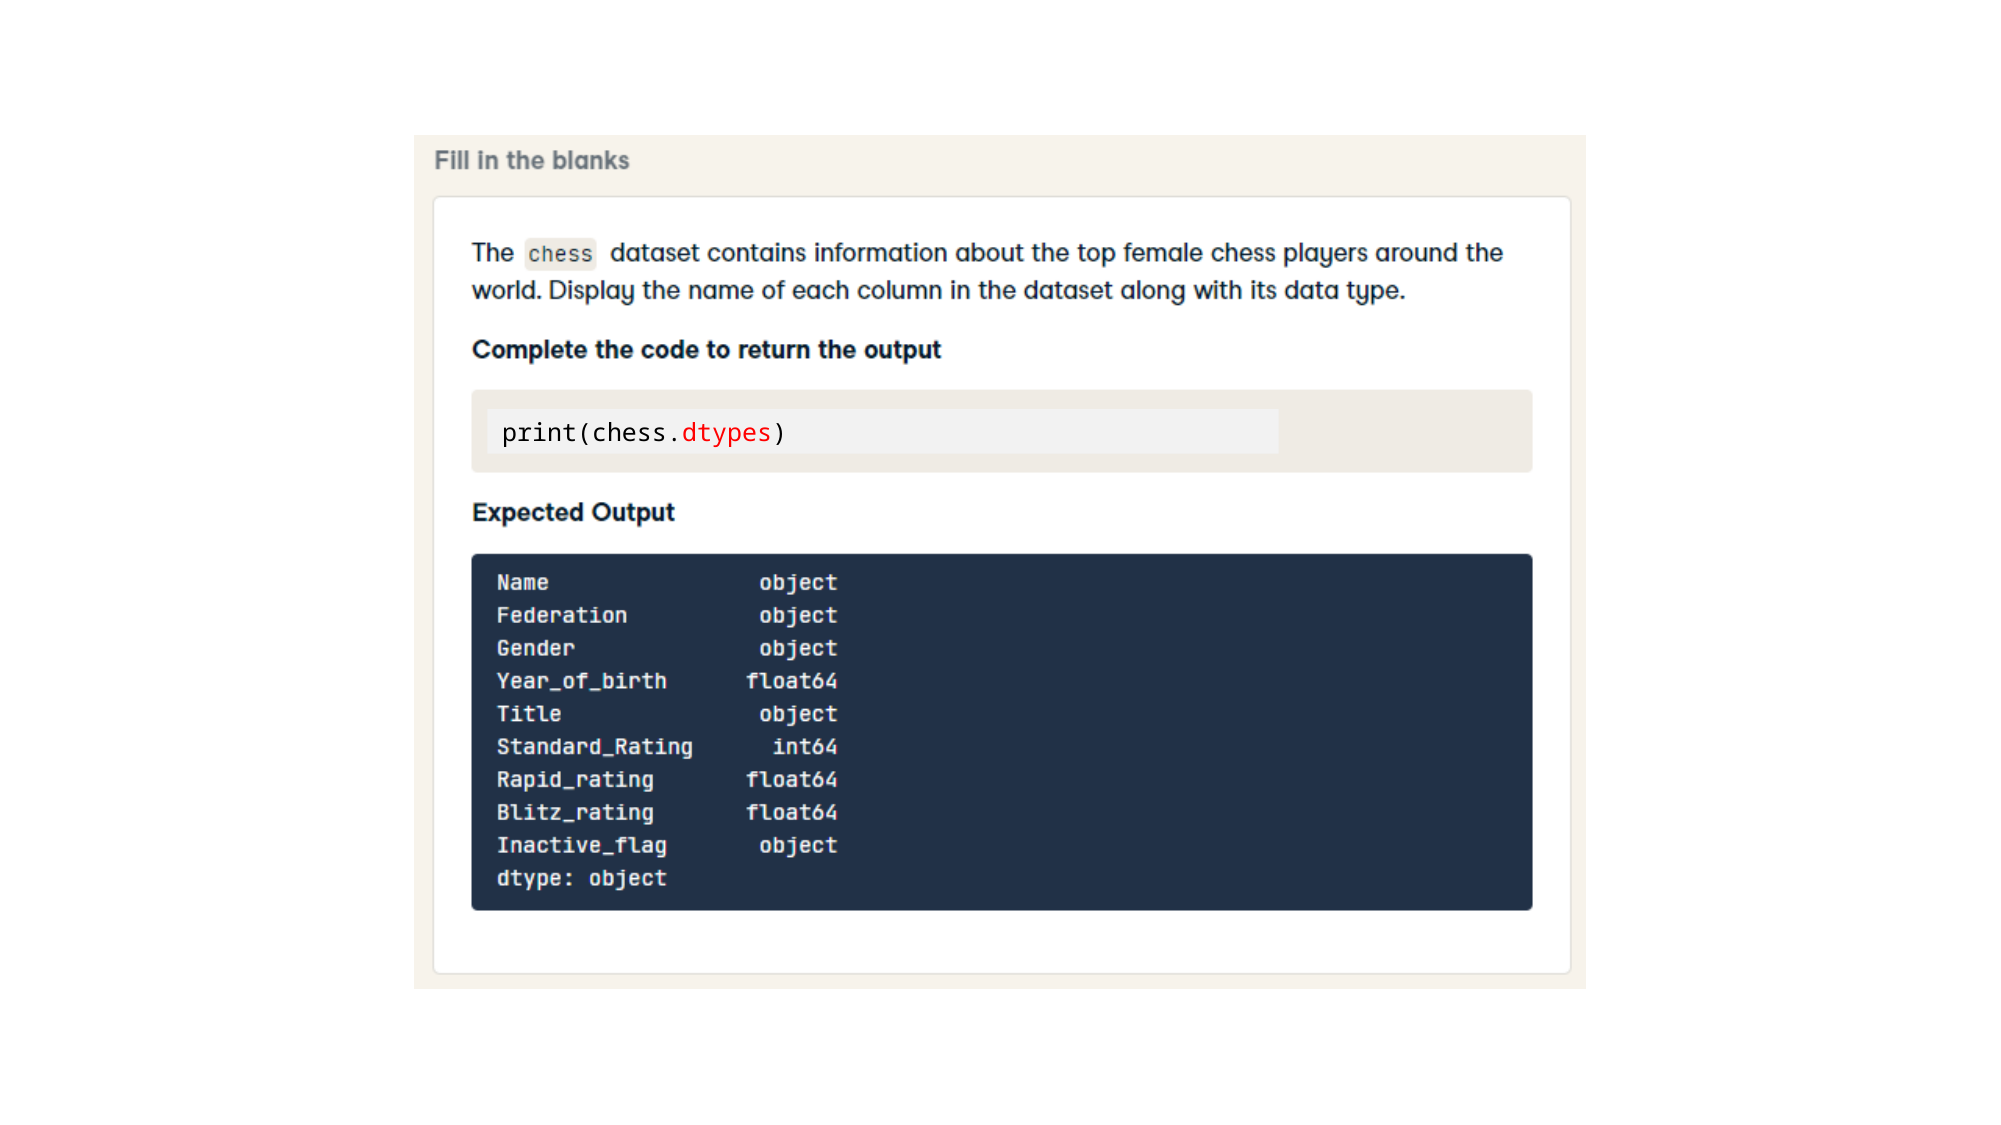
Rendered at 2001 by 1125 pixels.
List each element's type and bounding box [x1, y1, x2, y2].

text_box [413, 135, 1586, 989]
